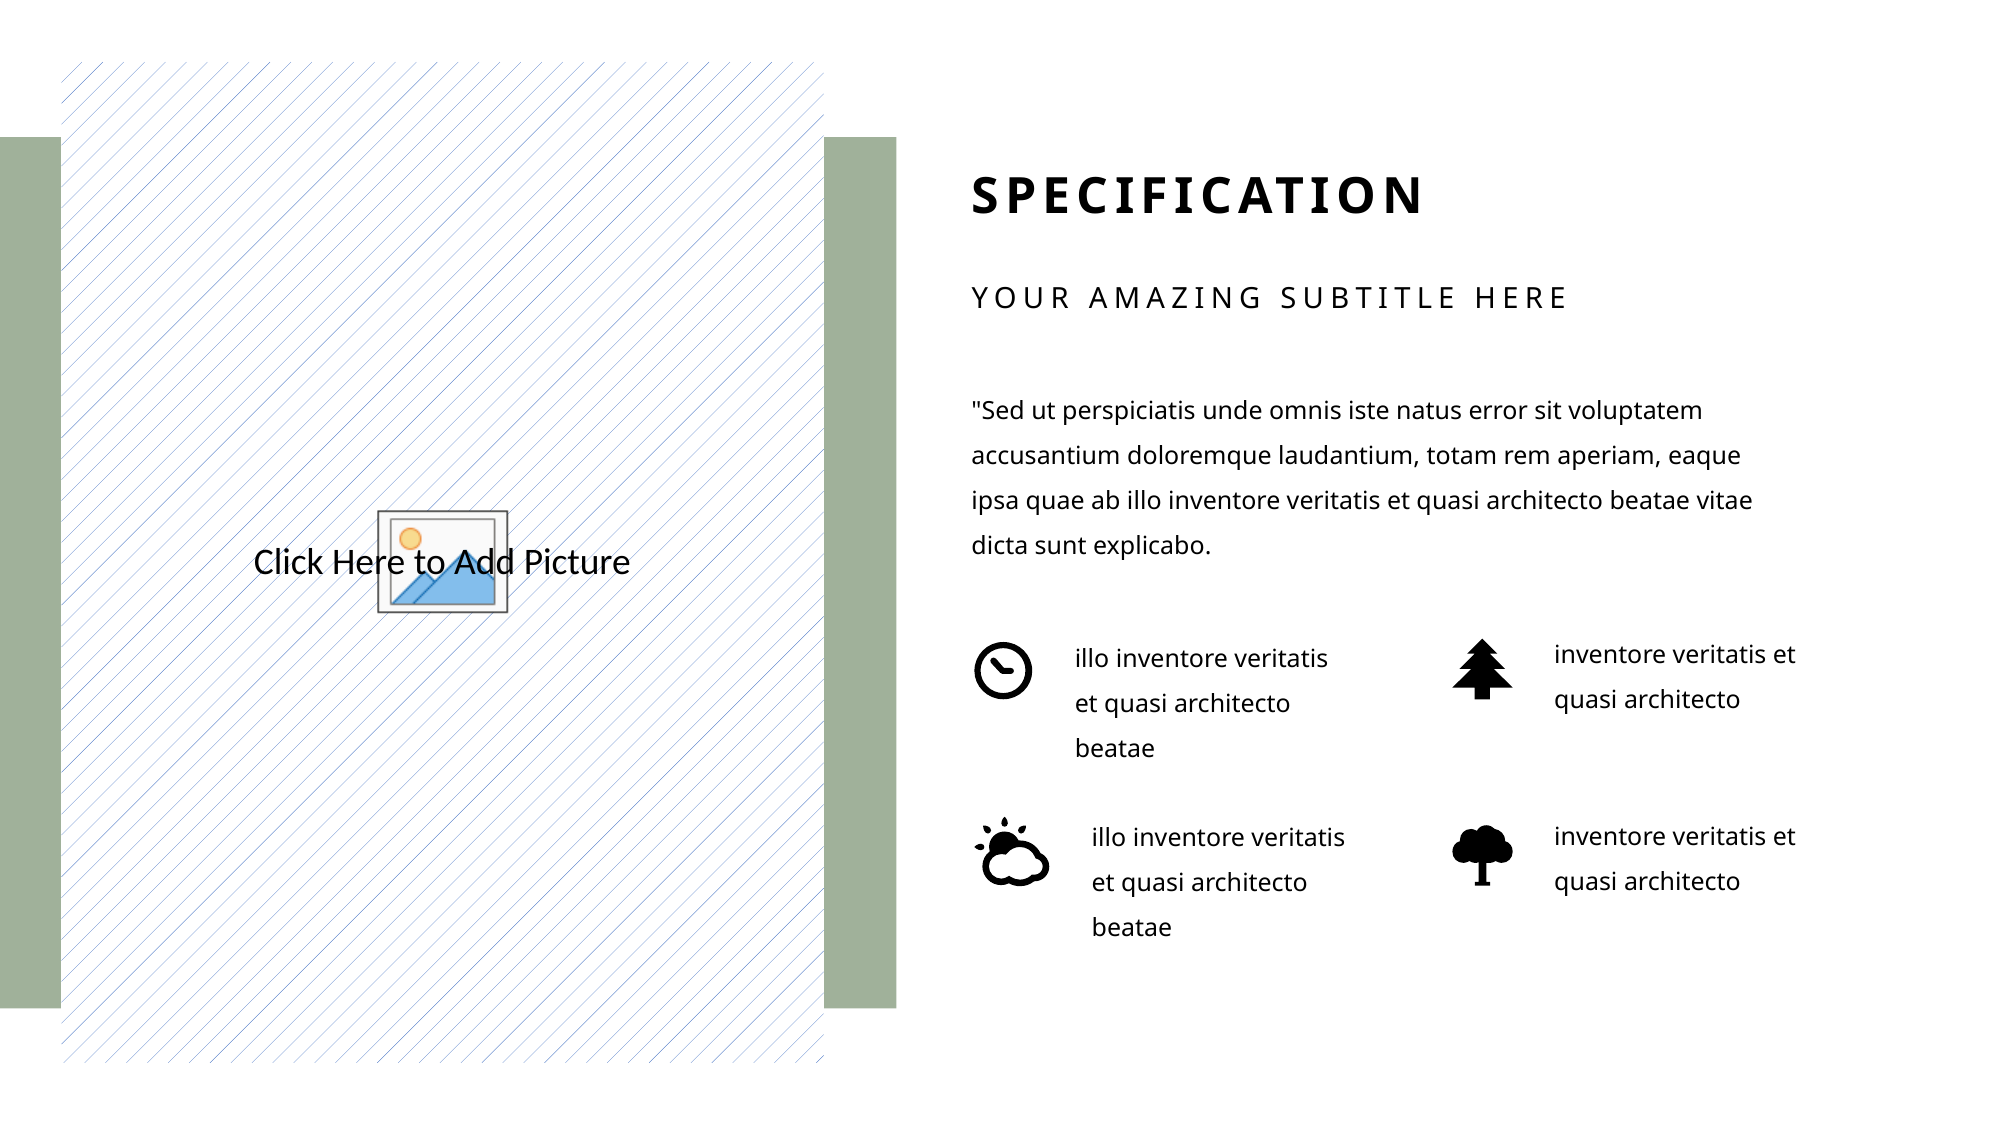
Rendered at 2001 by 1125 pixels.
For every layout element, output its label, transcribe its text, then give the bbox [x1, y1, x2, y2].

text_box [1452, 825, 1513, 886]
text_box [974, 816, 1050, 887]
text_box [1452, 638, 1513, 700]
text_box illo inventore veritatis et quasi architecto beatae [1059, 620, 1367, 749]
text_box illo inventore veritatis et quasi architecto beatae [1076, 799, 1384, 928]
text_box inventore veritatis et quasi architecto [1539, 798, 1869, 927]
picture [61, 62, 824, 1063]
text_box inventore veritatis et quasi architecto [1539, 616, 1869, 744]
text_box [0, 136, 61, 1009]
text_box [824, 136, 897, 1009]
text_box SPECIFICATION [956, 157, 1695, 248]
text_box YOUR AMAZING SUBTITLE HERE [956, 254, 1736, 348]
text_box [974, 641, 1033, 700]
text_box "Sed ut perspiciatis unde omnis iste natus error sit voluptatem accusantium doloremque laudantium, totam rem aperiam, eaque ipsa quae ab illo inventore veritatis et quasi architecto beatae vitae dicta sunt explicabo. [956, 372, 1771, 593]
